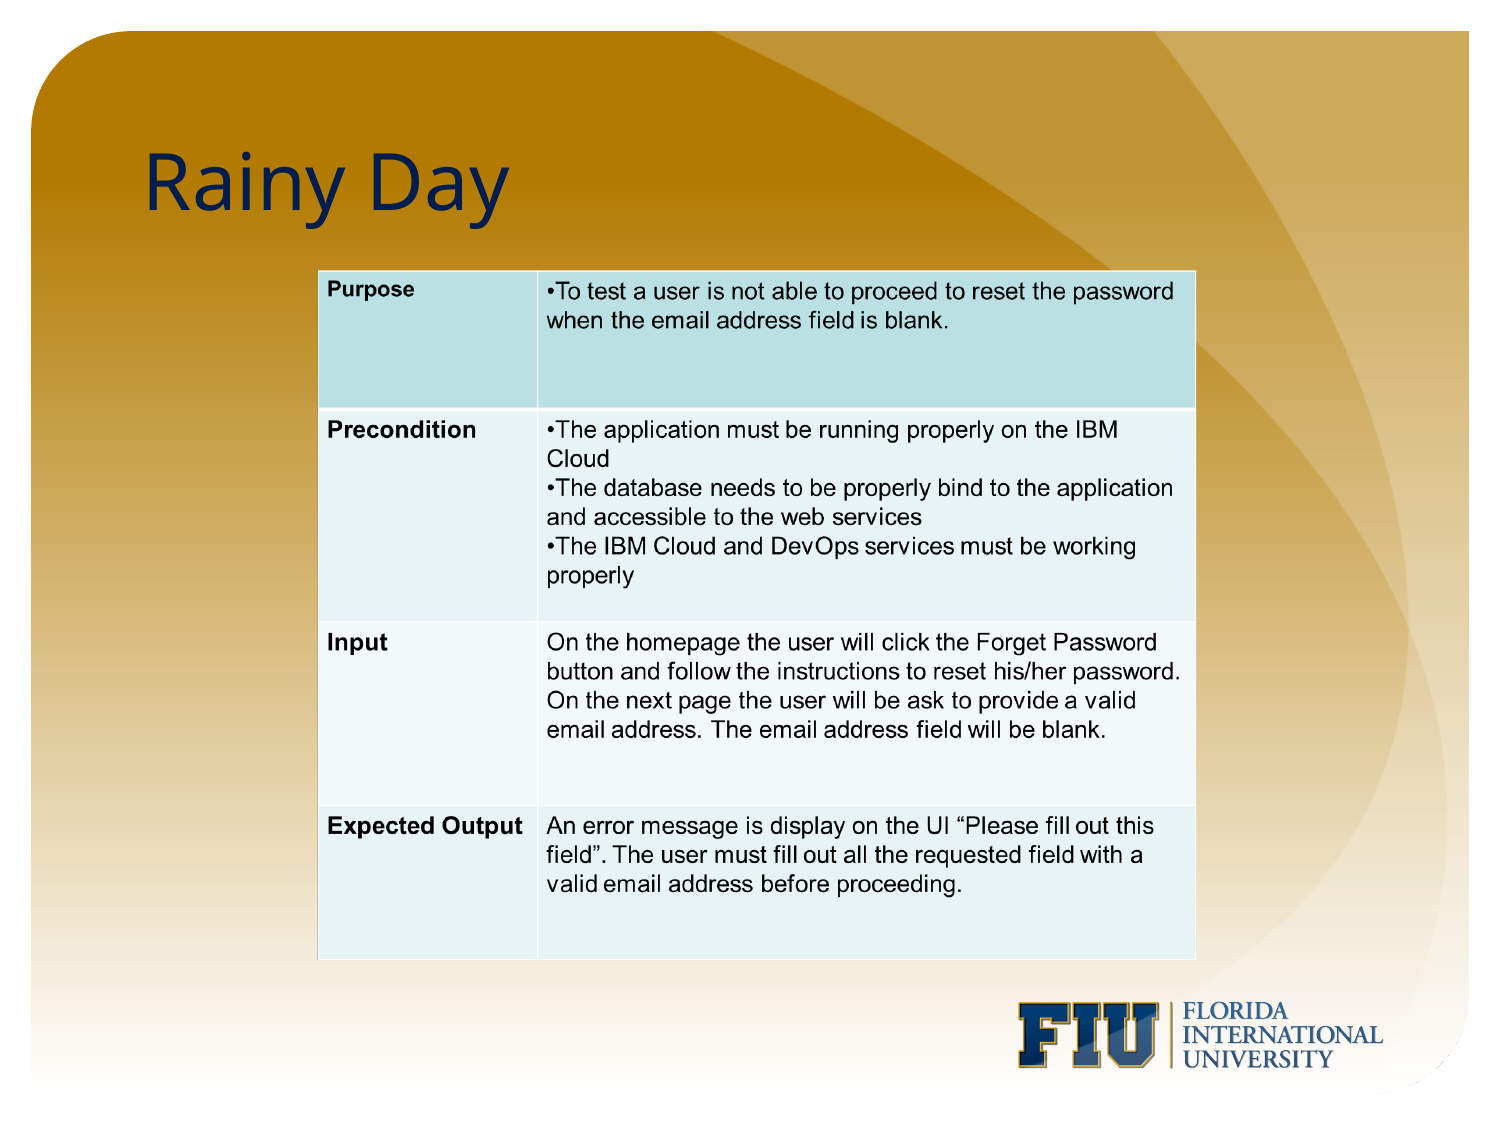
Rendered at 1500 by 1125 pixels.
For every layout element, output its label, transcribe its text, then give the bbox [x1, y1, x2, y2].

picture [24, 30, 1473, 1094]
title Rainy Day [127, 62, 1372, 234]
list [312, 268, 1204, 960]
